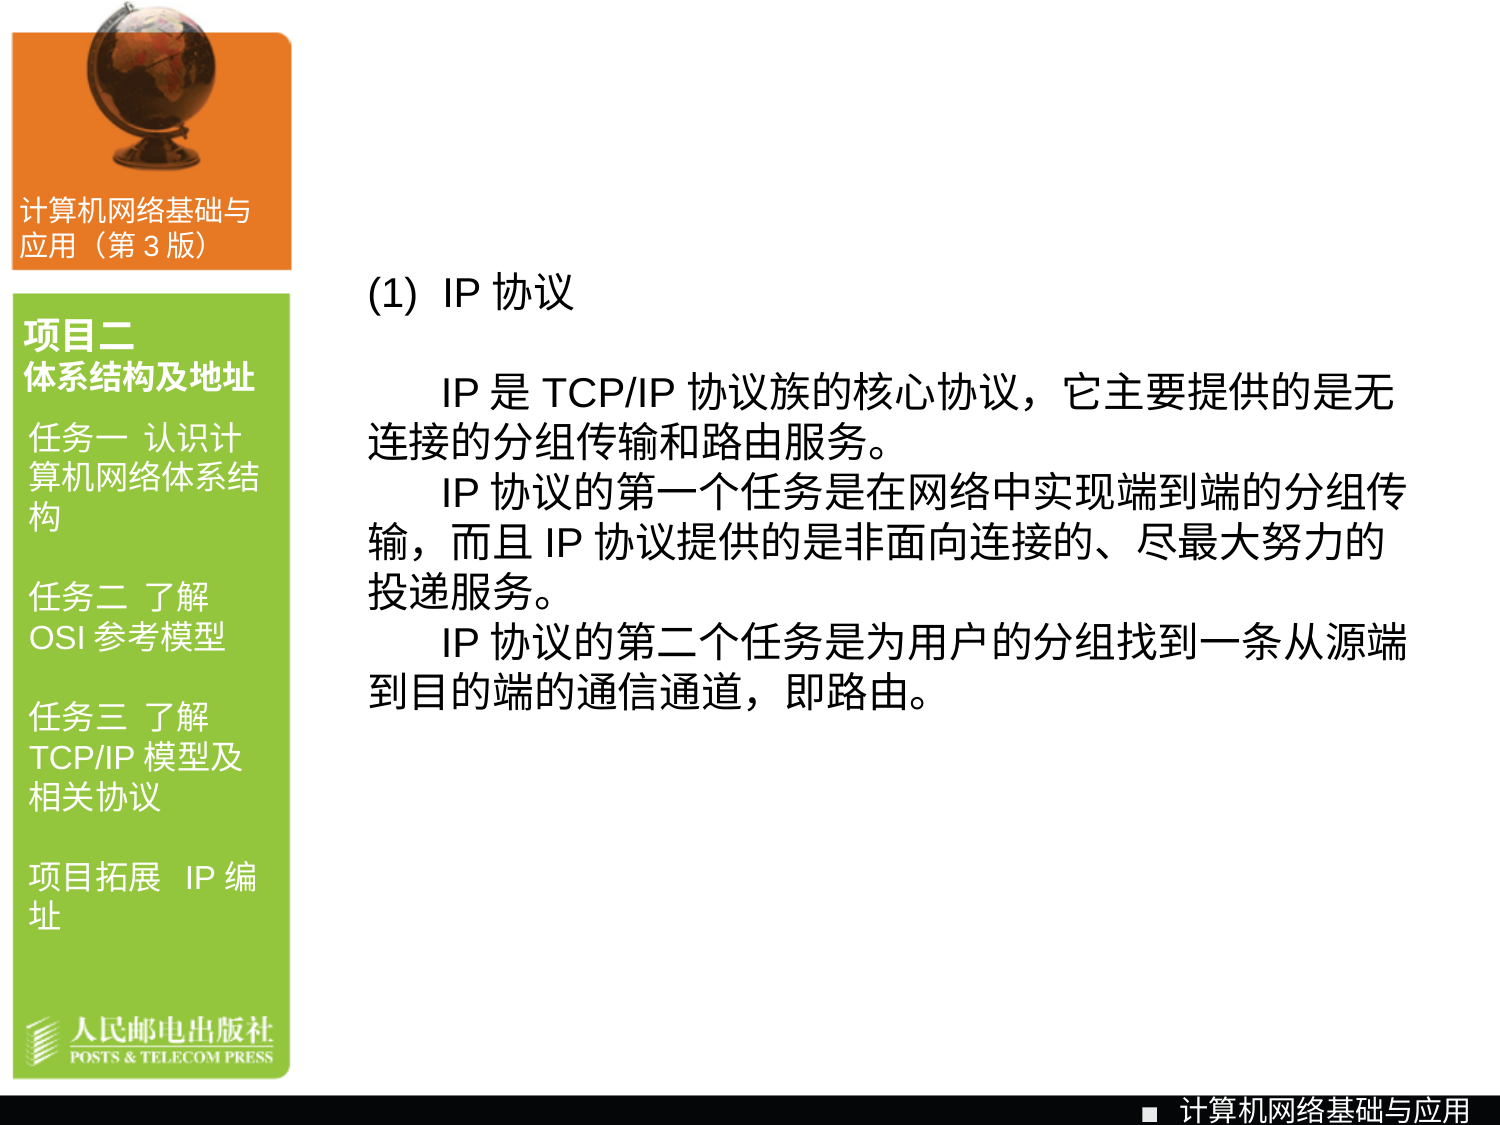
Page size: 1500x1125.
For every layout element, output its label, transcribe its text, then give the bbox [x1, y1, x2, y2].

text_box 任务一 认识计算机网络体系结构 任务二 了解OSI参考模型 任务三 了解TCP/IP模型及相关协议 项目拓展 IP编址 [14, 409, 286, 1023]
text_box IP协议 IP是TCP/IP协议族的核心协议，它主要提供的是无连接的分组传输和路由服务。 IP协议的第一个任务是在网络中实现端到端的分组传输，而且IP协议提供的是非面向连接的、尽最大努力的投递服务。 IP协议的第二个任务是为用户的分组找到一条从源端到目的端的通信通道，即路由。 [352, 258, 1429, 723]
text_box 计算机网络基础与应用（第3版） [4, 185, 293, 270]
text_box 计算机网络基础与应用 [1168, 1092, 1483, 1125]
text_box [1142, 1107, 1157, 1122]
picture [0, 0, 1500, 1125]
text_box 项目二 体系结构及地址 [8, 304, 292, 404]
